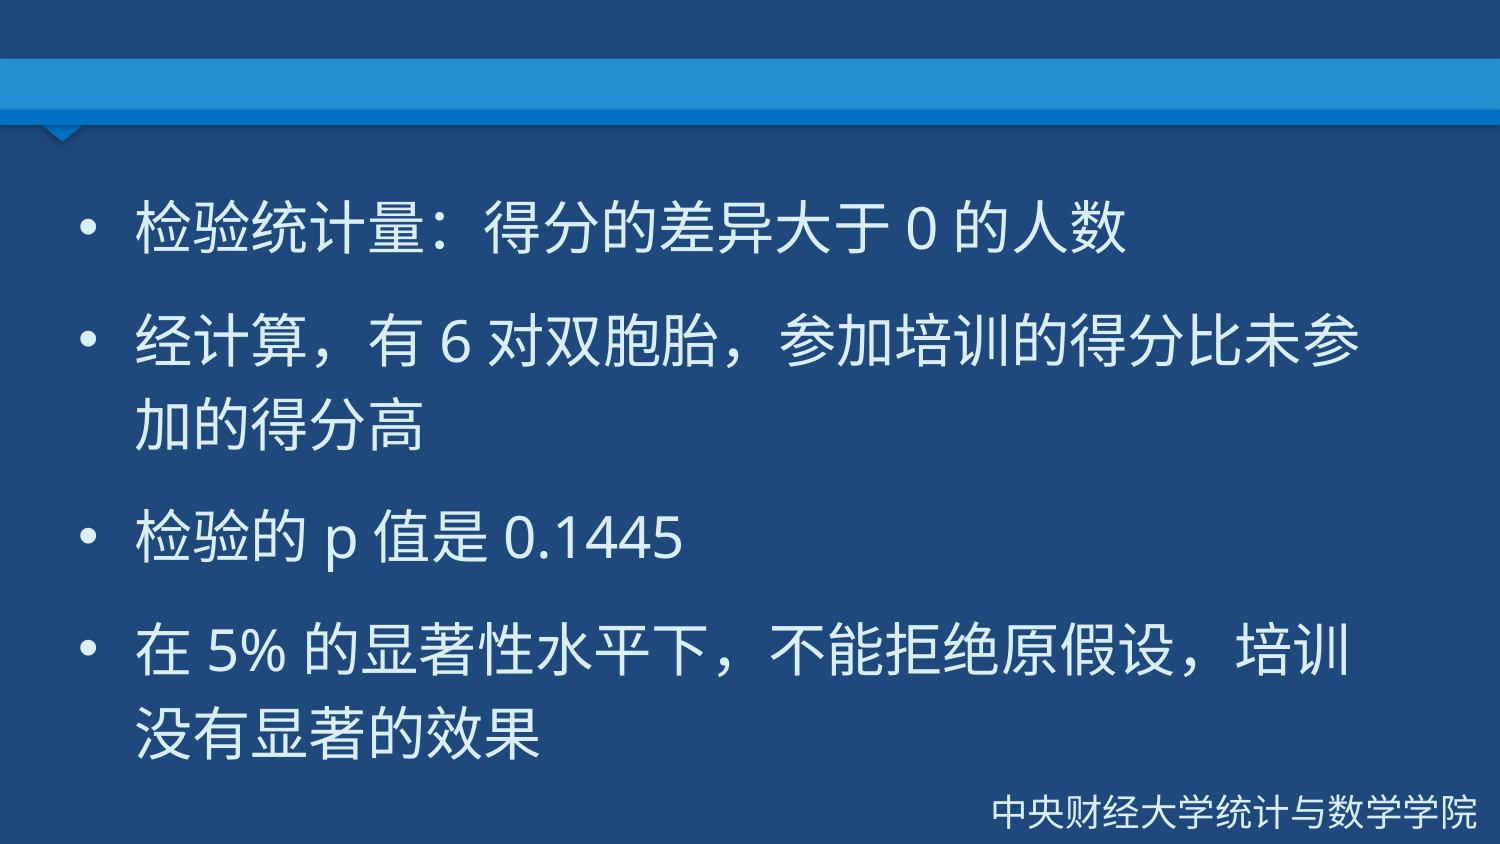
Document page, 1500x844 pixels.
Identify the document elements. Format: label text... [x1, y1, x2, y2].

list 检验统计量：得分的差异大于0的人数 经计算，有6对双胞胎，参加培训的得分比未参加的得分高 检验的p值是0.1445 在5%的显著性水平下，不能拒绝原假设，培训没有显著的效果 [63, 169, 1414, 785]
